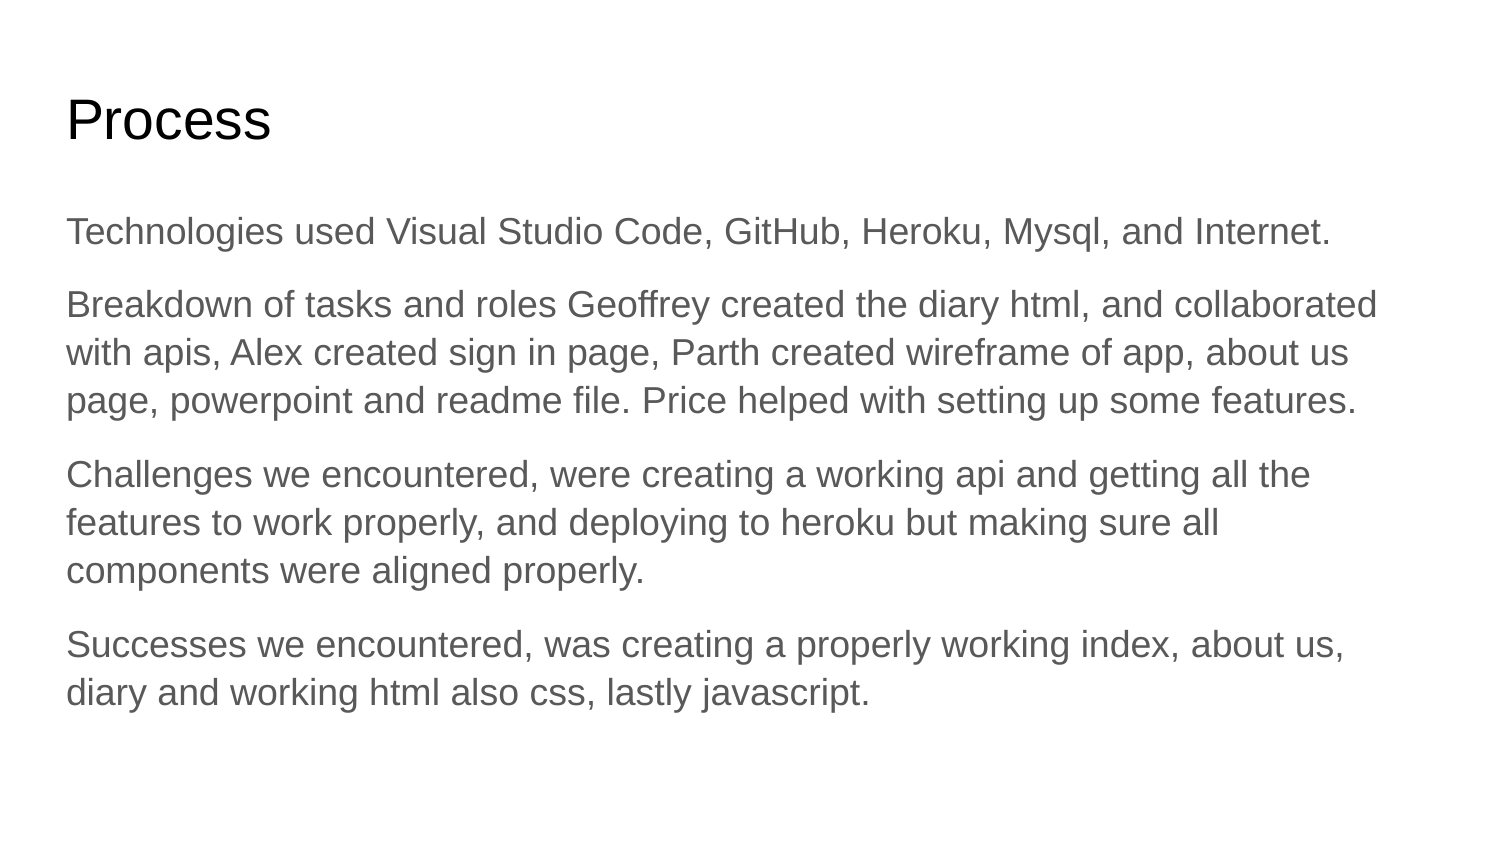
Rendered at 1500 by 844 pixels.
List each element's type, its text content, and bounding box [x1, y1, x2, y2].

list Technologies used Visual Studio Code, GitHub, Heroku, Mysql, and Internet. Breakdown of tasks and roles Geoffrey created the diary html, and collaborated with apis, Alex created sign in page, Parth created wireframe of app, about us page, powerpoint and readme file. Price helped with setting up some features. Challenges we encountered, were creating a working api and getting all the features to work properly, and deploying to heroku but making sure all components were aligned properly. Successes we encountered, was creating a properly working index, about us, diary and working html also css, lastly javascript. [51, 189, 1449, 750]
title Process [51, 72, 1449, 167]
